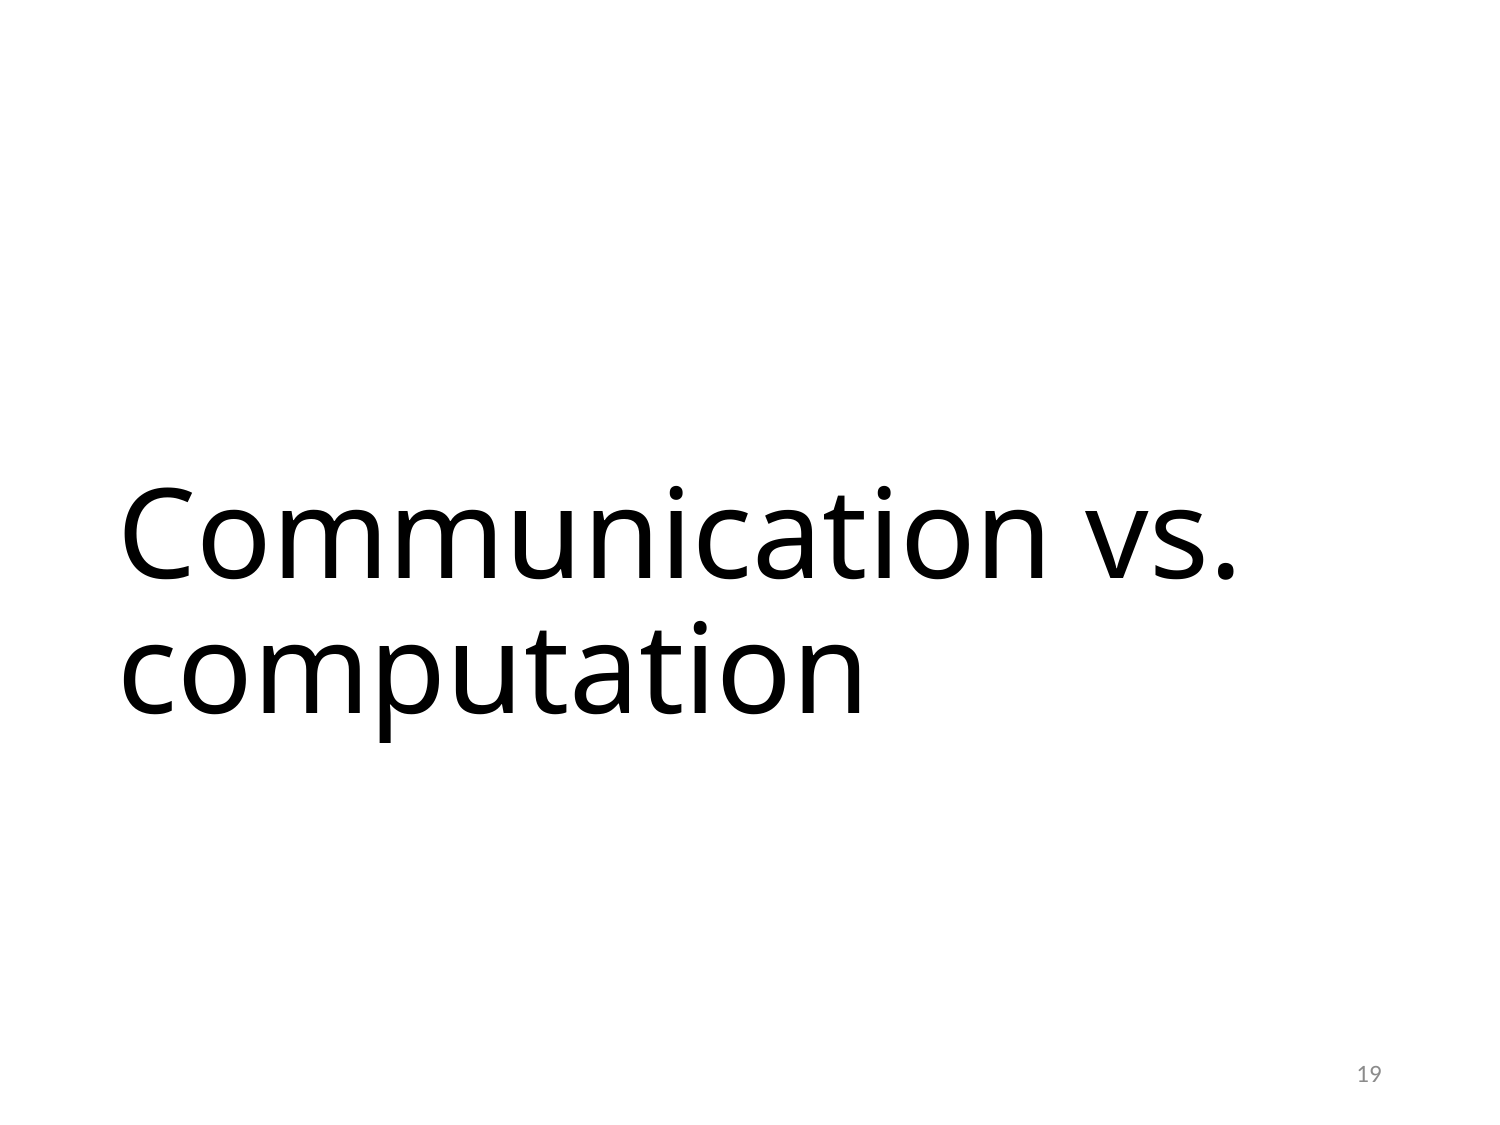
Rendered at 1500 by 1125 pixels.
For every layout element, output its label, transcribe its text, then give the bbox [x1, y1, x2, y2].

title Communication vs. computation [102, 280, 1397, 749]
slide_number 19 [1059, 1042, 1397, 1103]
